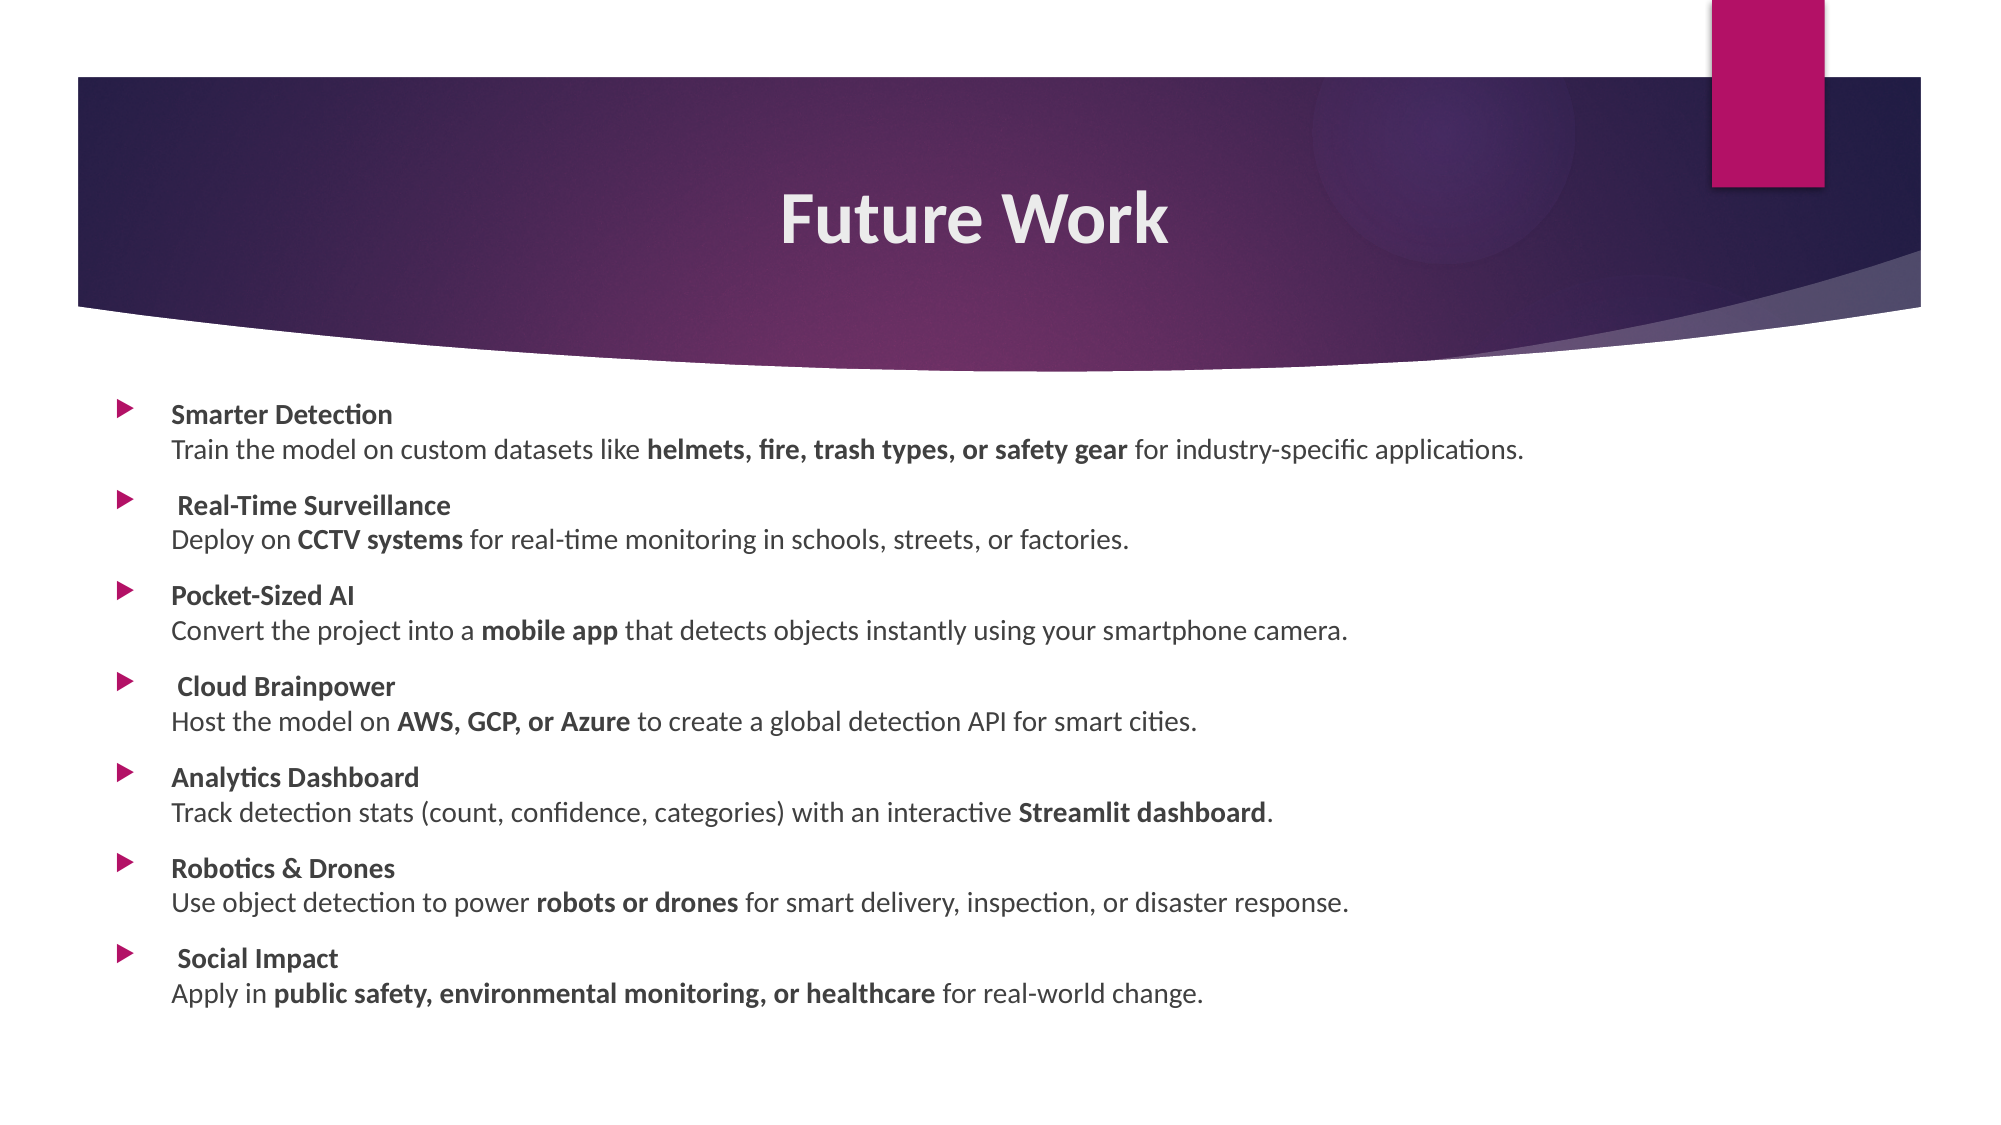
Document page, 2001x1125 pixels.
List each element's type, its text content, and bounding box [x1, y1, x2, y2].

list Smarter Detection Train the model on custom datasets like helmets, fire, trash types, or safety gear for industry-specific applications. Real-Time Surveillance Deploy on CCTV systems for real-time monitoring in schools, streets, or factories. Pocket-Sized AI Convert the project into a mobile app that detects objects instantly using your smartphone camera. Cloud Brainpower Host the model on AWS, GCP, or Azure to create a global detection API for smart cities. Analytics Dashboard Track detection stats (count, confidence, categories) with an interactive Streamlit dashboard. Robotics & Drones Use object detection to power robots or drones for smart delivery, inspection, or disaster response. Social Impact Apply in public safety, environmental monitoring, or healthcare for real-world change. [99, 387, 1950, 1063]
title Future Work [75, 112, 1875, 275]
